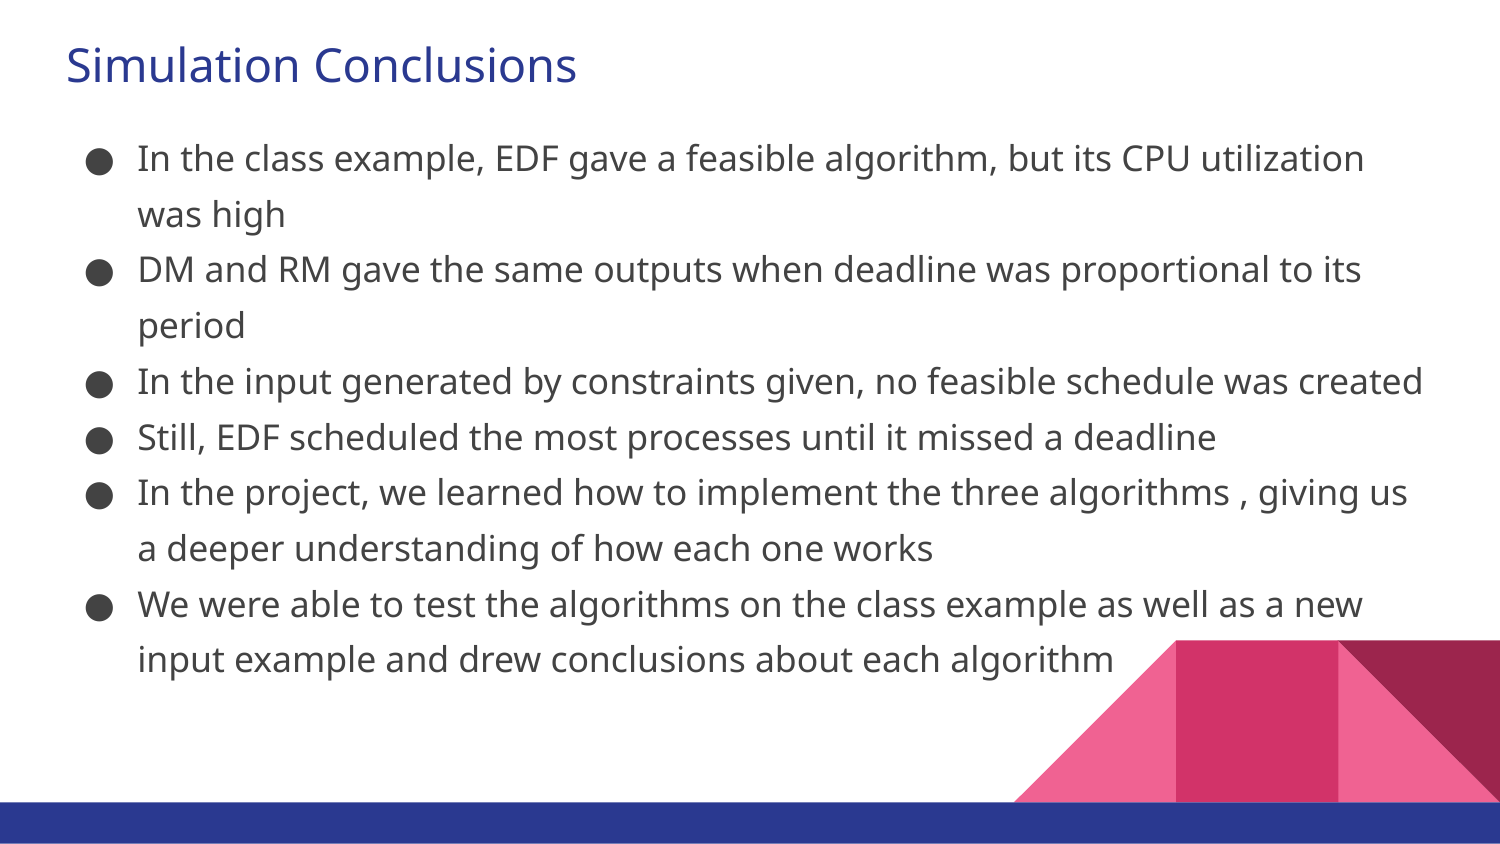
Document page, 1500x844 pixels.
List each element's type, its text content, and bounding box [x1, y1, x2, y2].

title Simulation Conclusions [51, 17, 1449, 111]
list In the class example, EDF gave a feasible algorithm, but its CPU utilization was high DM and RM gave the same outputs when deadline was proportional to its period In the input generated by constraints given, no feasible schedule was created Still, EDF scheduled the most processes until it missed a deadline In the project, we learned how to implement the three algorithms , giving us a deeper understanding of how each one works We were able to test the algorithms on the class example as well as a new input example and drew conclusions about each algorithm [51, 111, 1449, 750]
